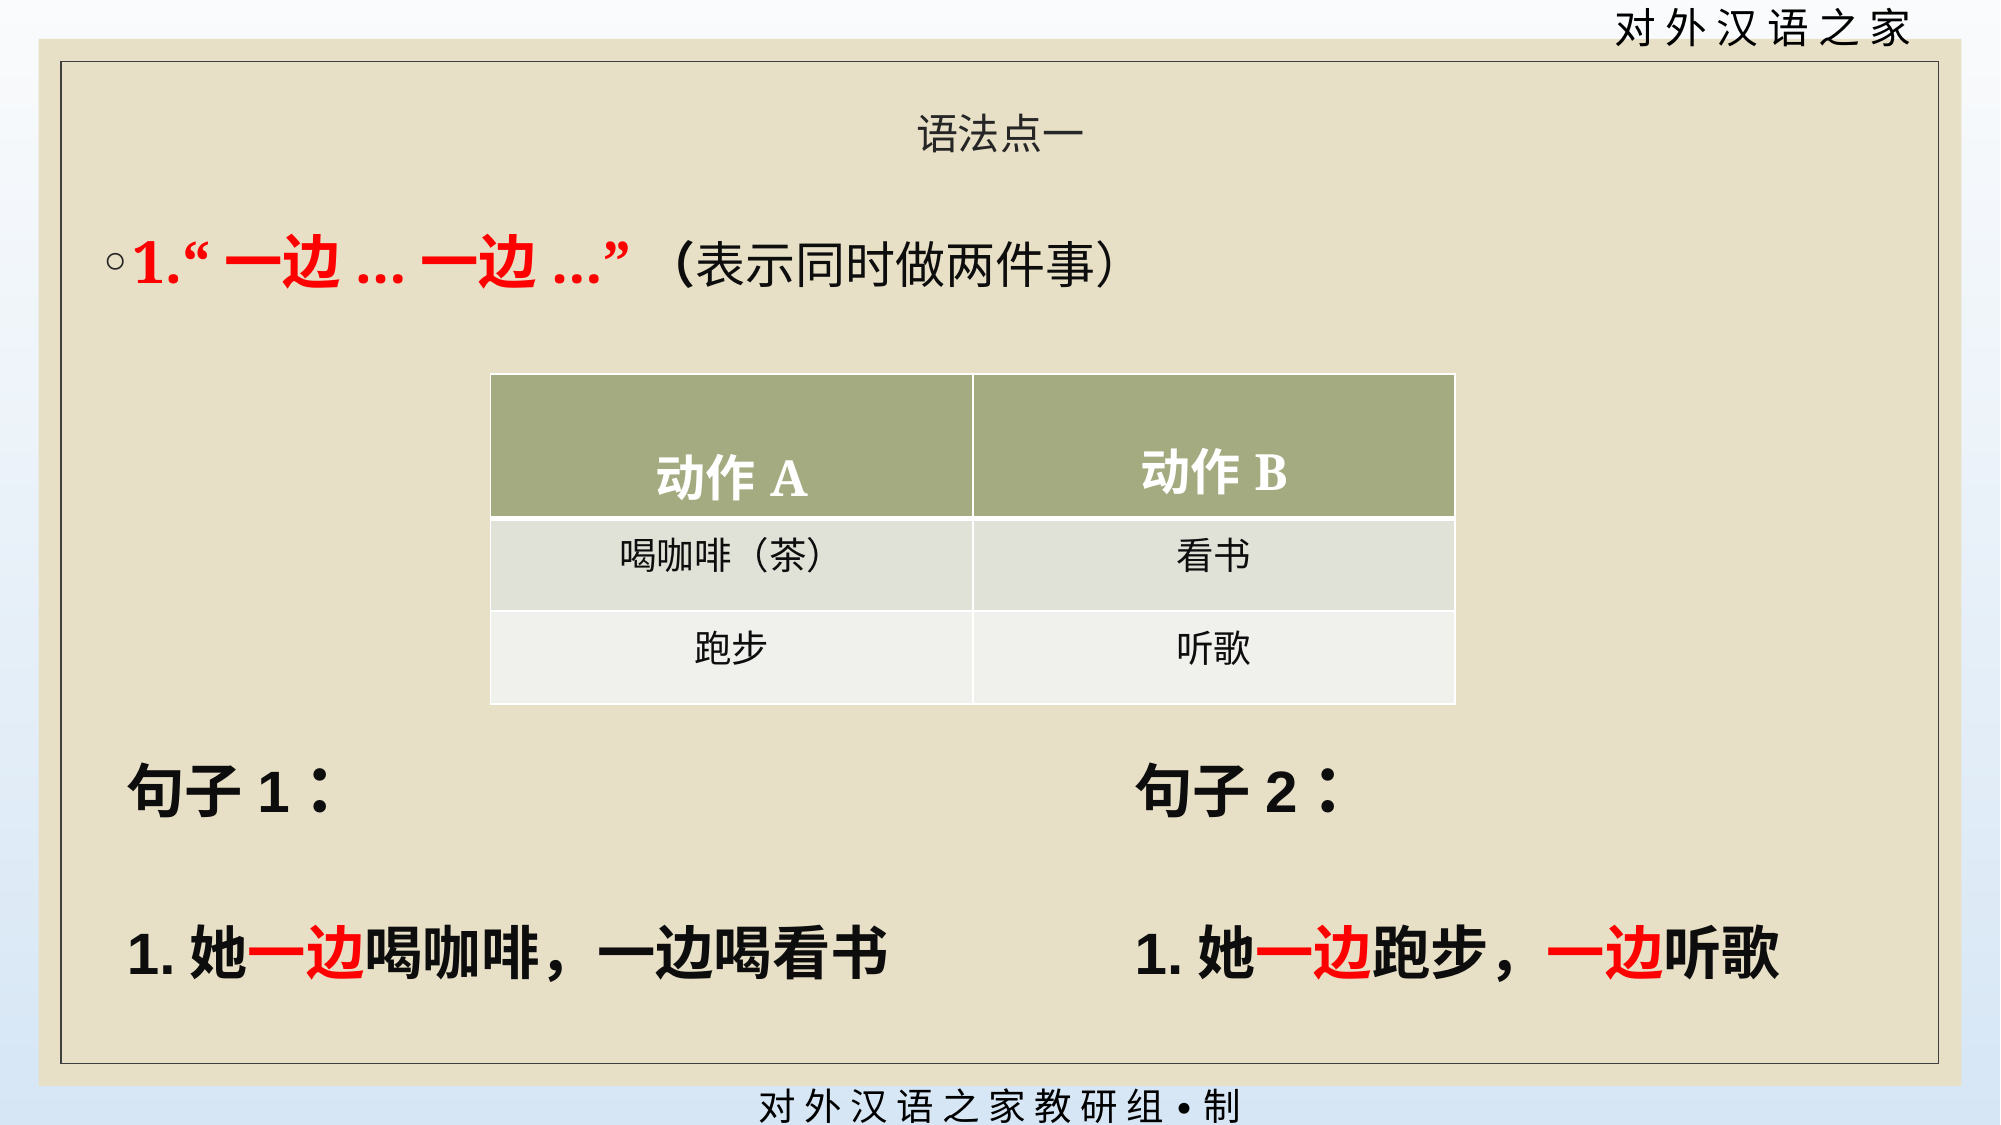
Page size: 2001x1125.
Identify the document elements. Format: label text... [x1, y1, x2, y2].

text_box 句子2： 1.她一边跑步，一边听歌 [1119, 738, 1948, 1064]
table_cell 听歌 [974, 612, 1454, 703]
table_header 动作B [974, 375, 1454, 516]
list 1.“一边...一边...”（表示同时做两件事） [83, 218, 1863, 374]
table_cell 看书 [974, 521, 1454, 610]
text_box 句子1： 1.她一边喝咖啡，一边喝看书 [112, 738, 923, 1064]
table_cell 跑步 [491, 612, 972, 703]
title 语法点一 [137, 59, 1863, 218]
table_cell 喝咖啡（茶） [491, 521, 972, 610]
table_header 动作A [491, 375, 972, 516]
